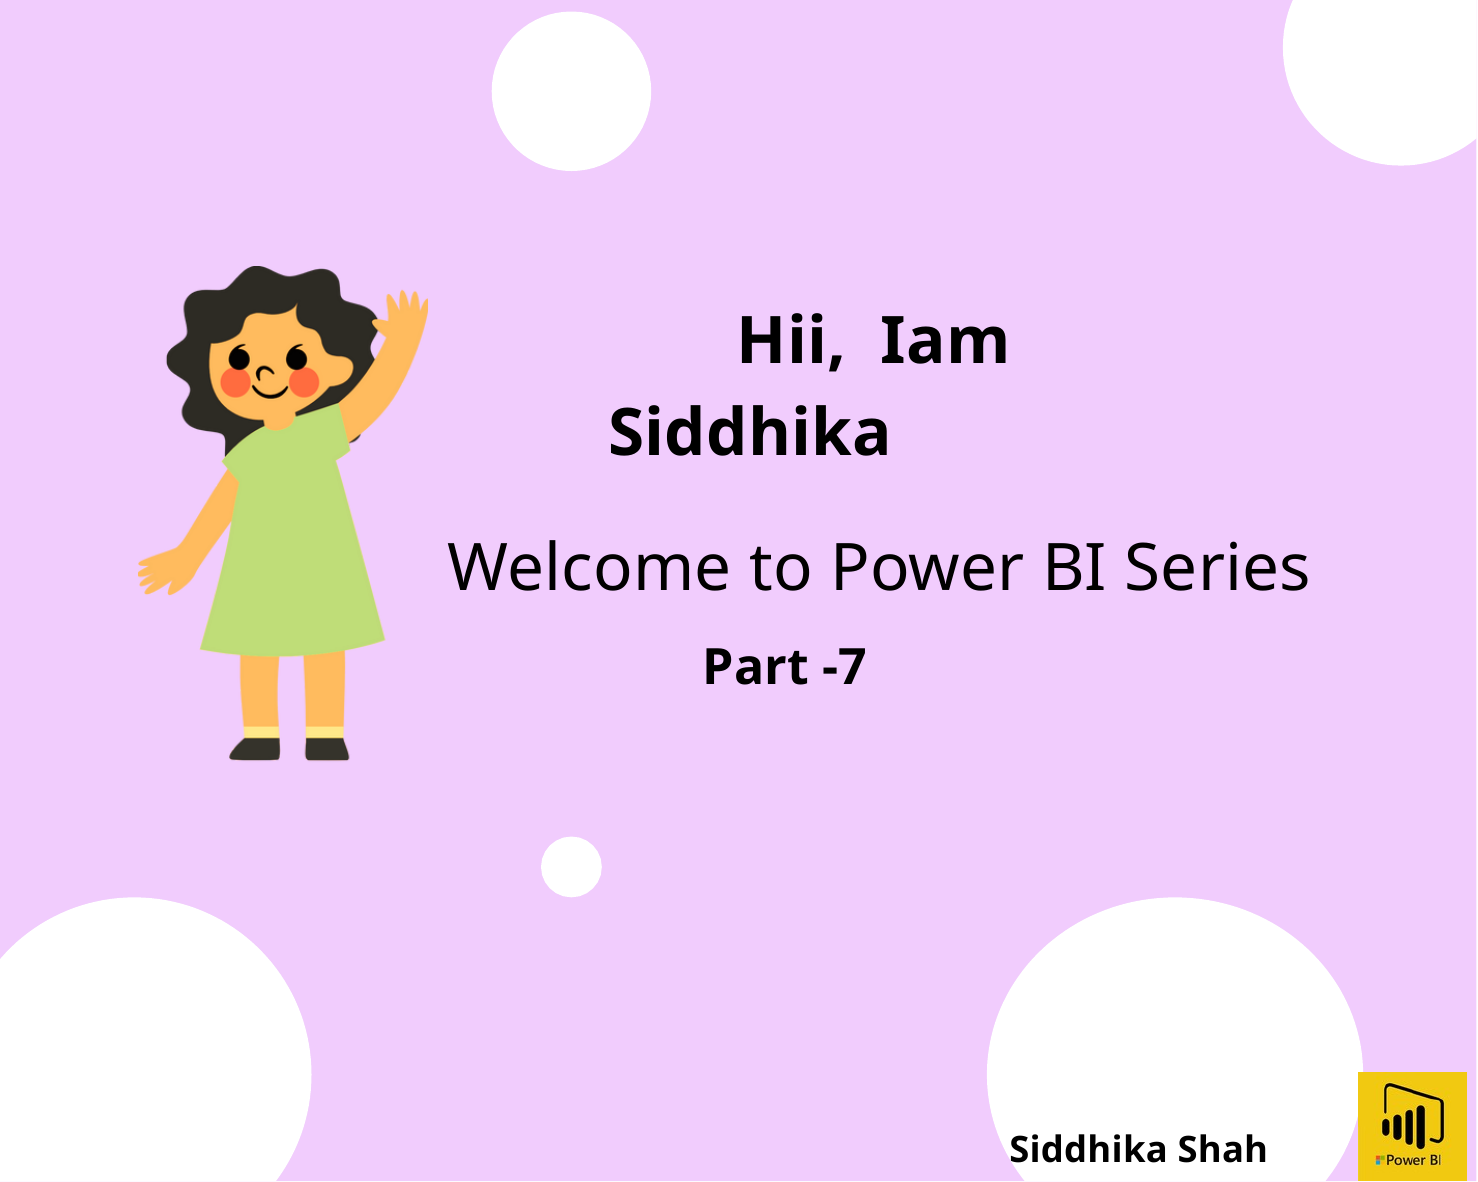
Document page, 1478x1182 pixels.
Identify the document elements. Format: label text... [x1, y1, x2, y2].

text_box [986, 897, 1467, 1182]
text_box Welcome to Power BI Series Part -7 [445, 480, 1338, 695]
text_box [0, 897, 312, 1182]
text_box [491, 11, 652, 172]
title Hii, Iam Siddhika [606, 282, 1164, 480]
text_box [1282, 0, 1477, 166]
picture [138, 265, 429, 784]
text_box [541, 836, 602, 898]
